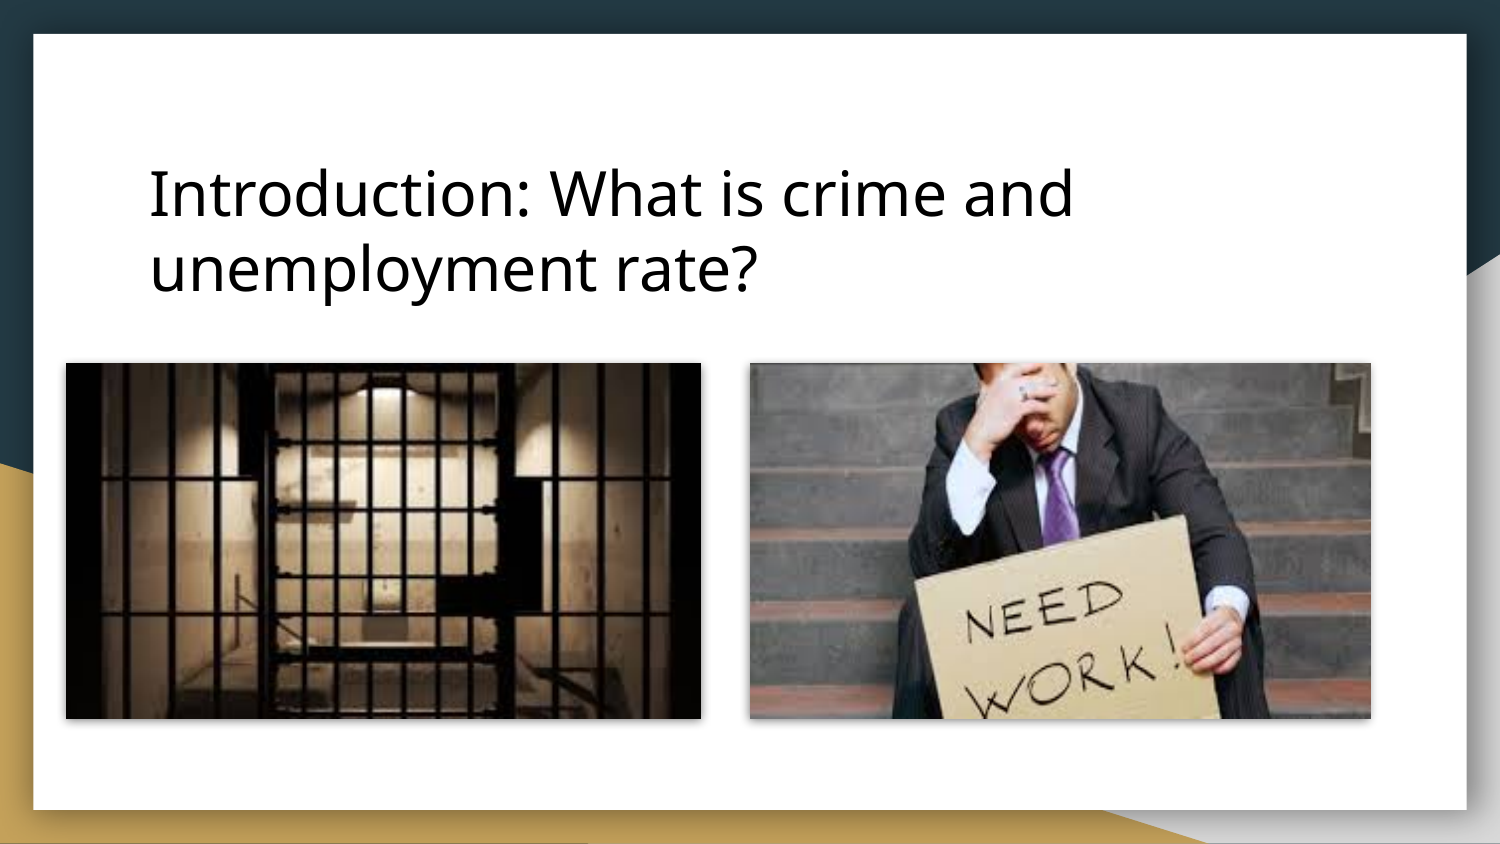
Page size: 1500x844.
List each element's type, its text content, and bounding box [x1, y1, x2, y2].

title Introduction: What is crime and unemployment rate? [134, 138, 1366, 296]
picture [66, 363, 701, 720]
picture [749, 363, 1371, 720]
